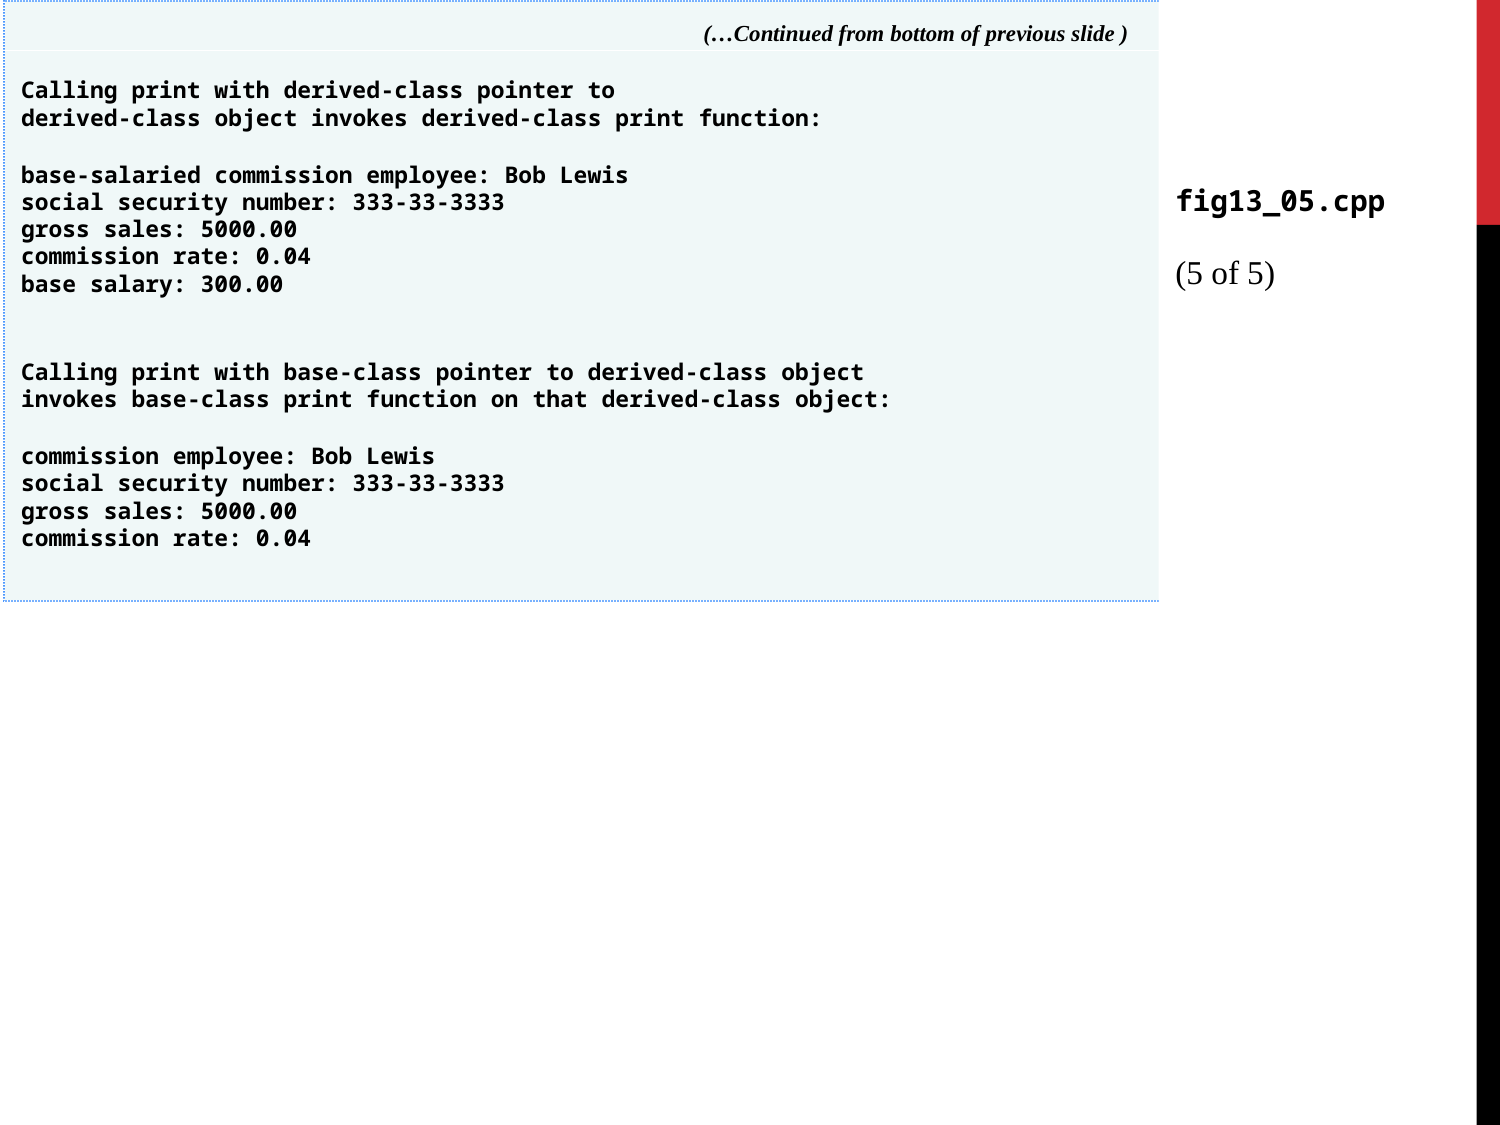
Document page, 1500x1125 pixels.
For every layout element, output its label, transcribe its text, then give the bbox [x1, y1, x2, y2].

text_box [2, 0, 1159, 659]
text_box fig13_05.cpp (5 of 5) [1175, 175, 1476, 299]
